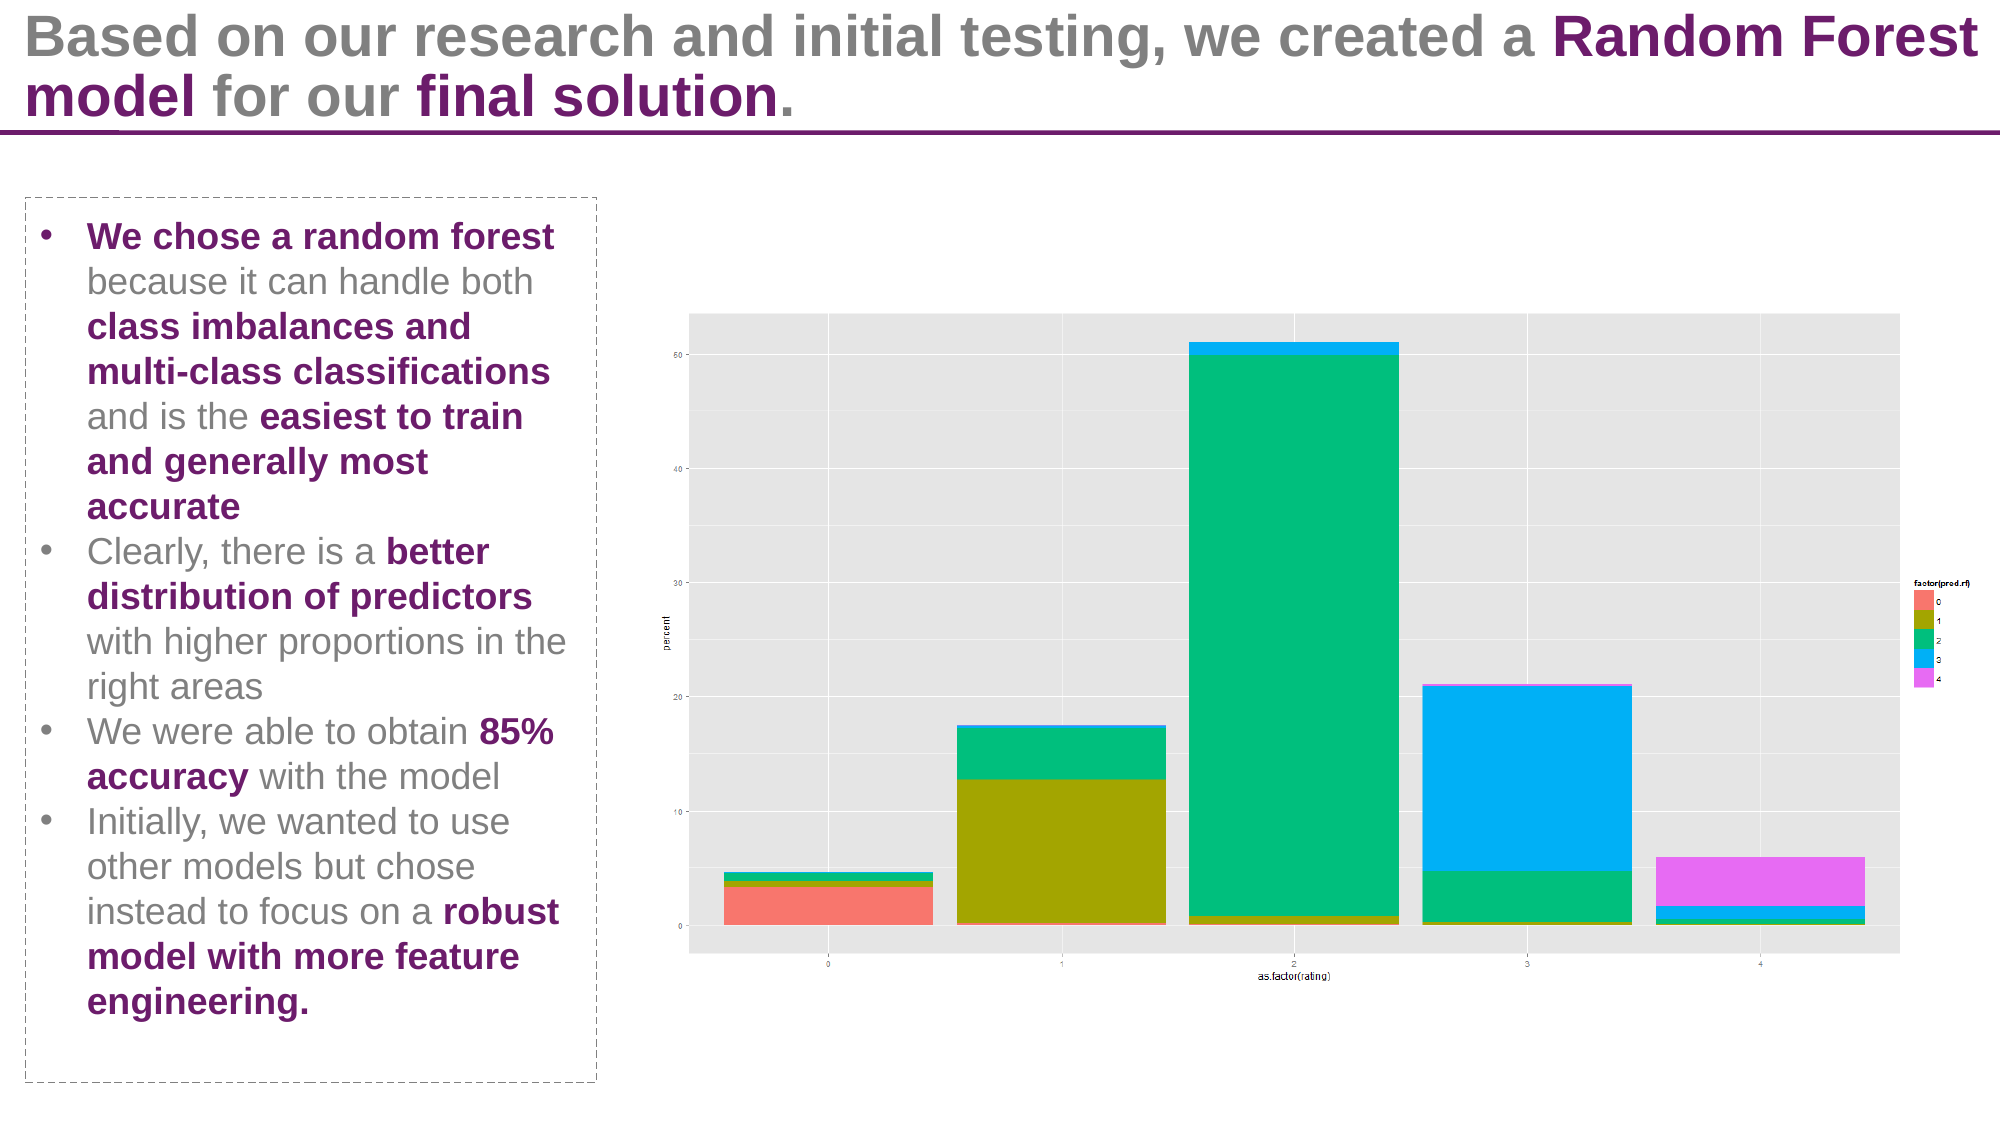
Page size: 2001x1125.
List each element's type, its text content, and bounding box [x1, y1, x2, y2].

title Based on our research and initial testing, we created a Random Forest model for our final solution. [25, 8, 2000, 151]
text_box We chose a random forest because it can handle both class imbalances and multi-class classifications and is the easiest to train and generally most accurate Clearly, there is a better distribution of predictors with higher proportions in the right areas We were able to obtain 85% accuracy with the model Initially, we wanted to use other models but chose instead to focus on a robust model with more feature engineering. [25, 197, 597, 1083]
picture [647, 297, 2000, 991]
